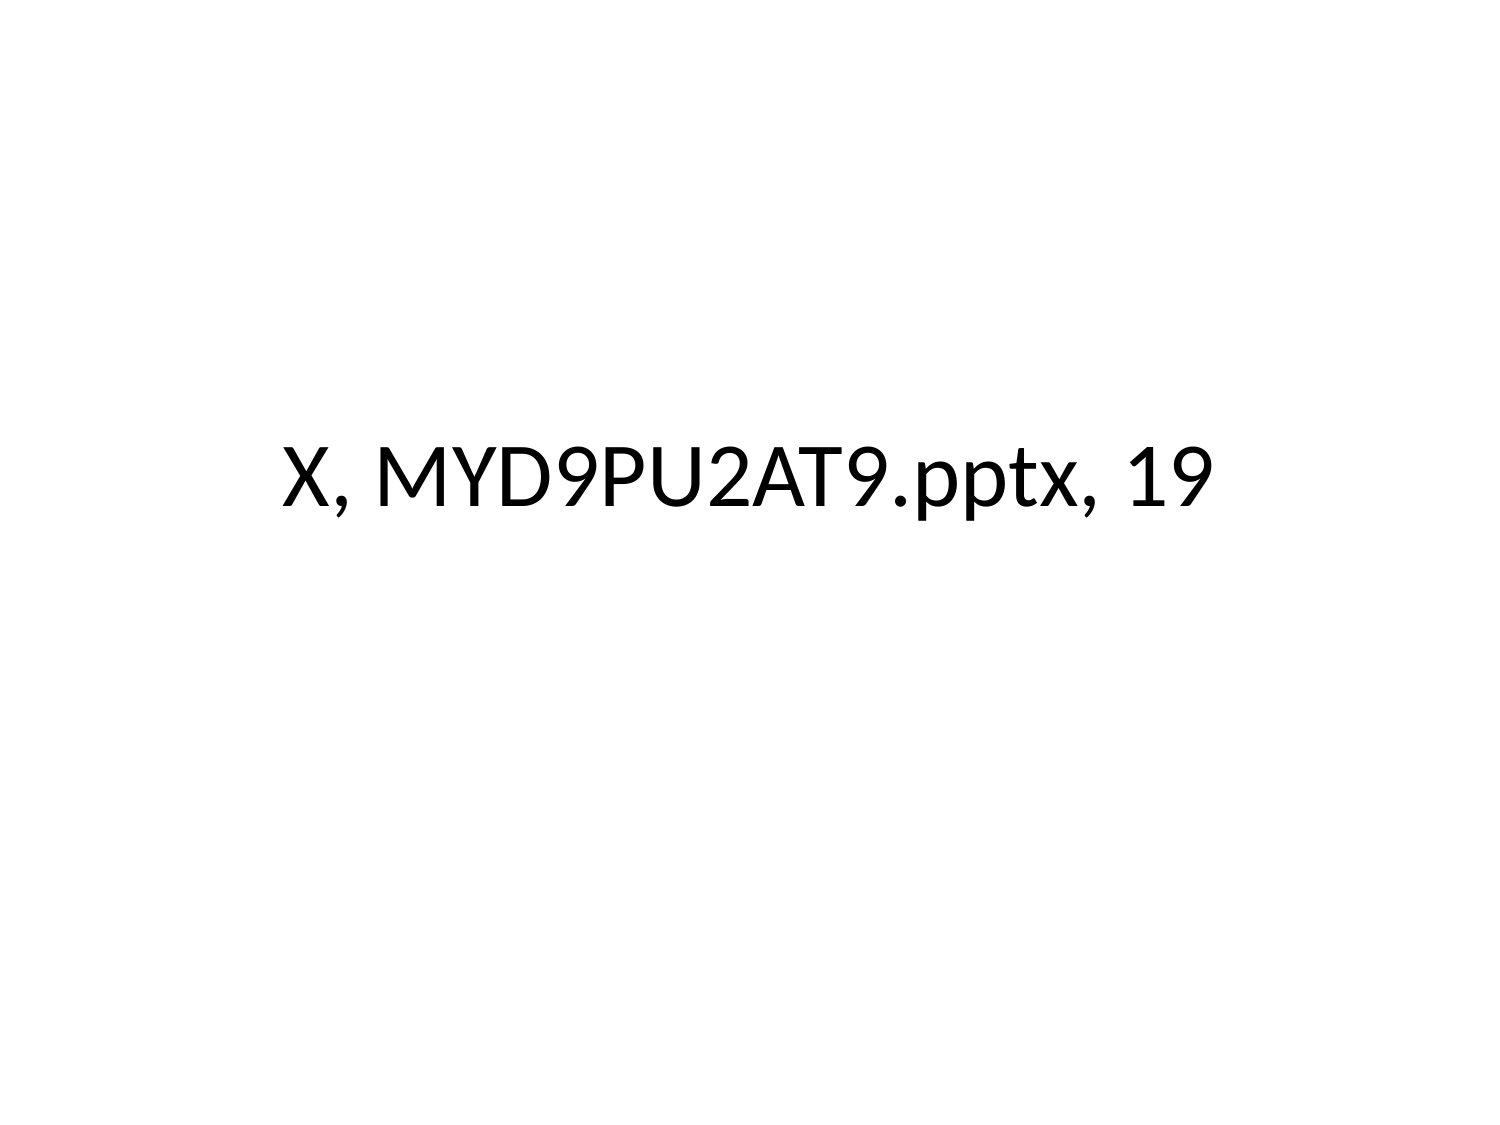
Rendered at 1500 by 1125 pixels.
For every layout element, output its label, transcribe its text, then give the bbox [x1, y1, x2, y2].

title X, MYD9PU2AT9.pptx, 19 [112, 349, 1388, 591]
